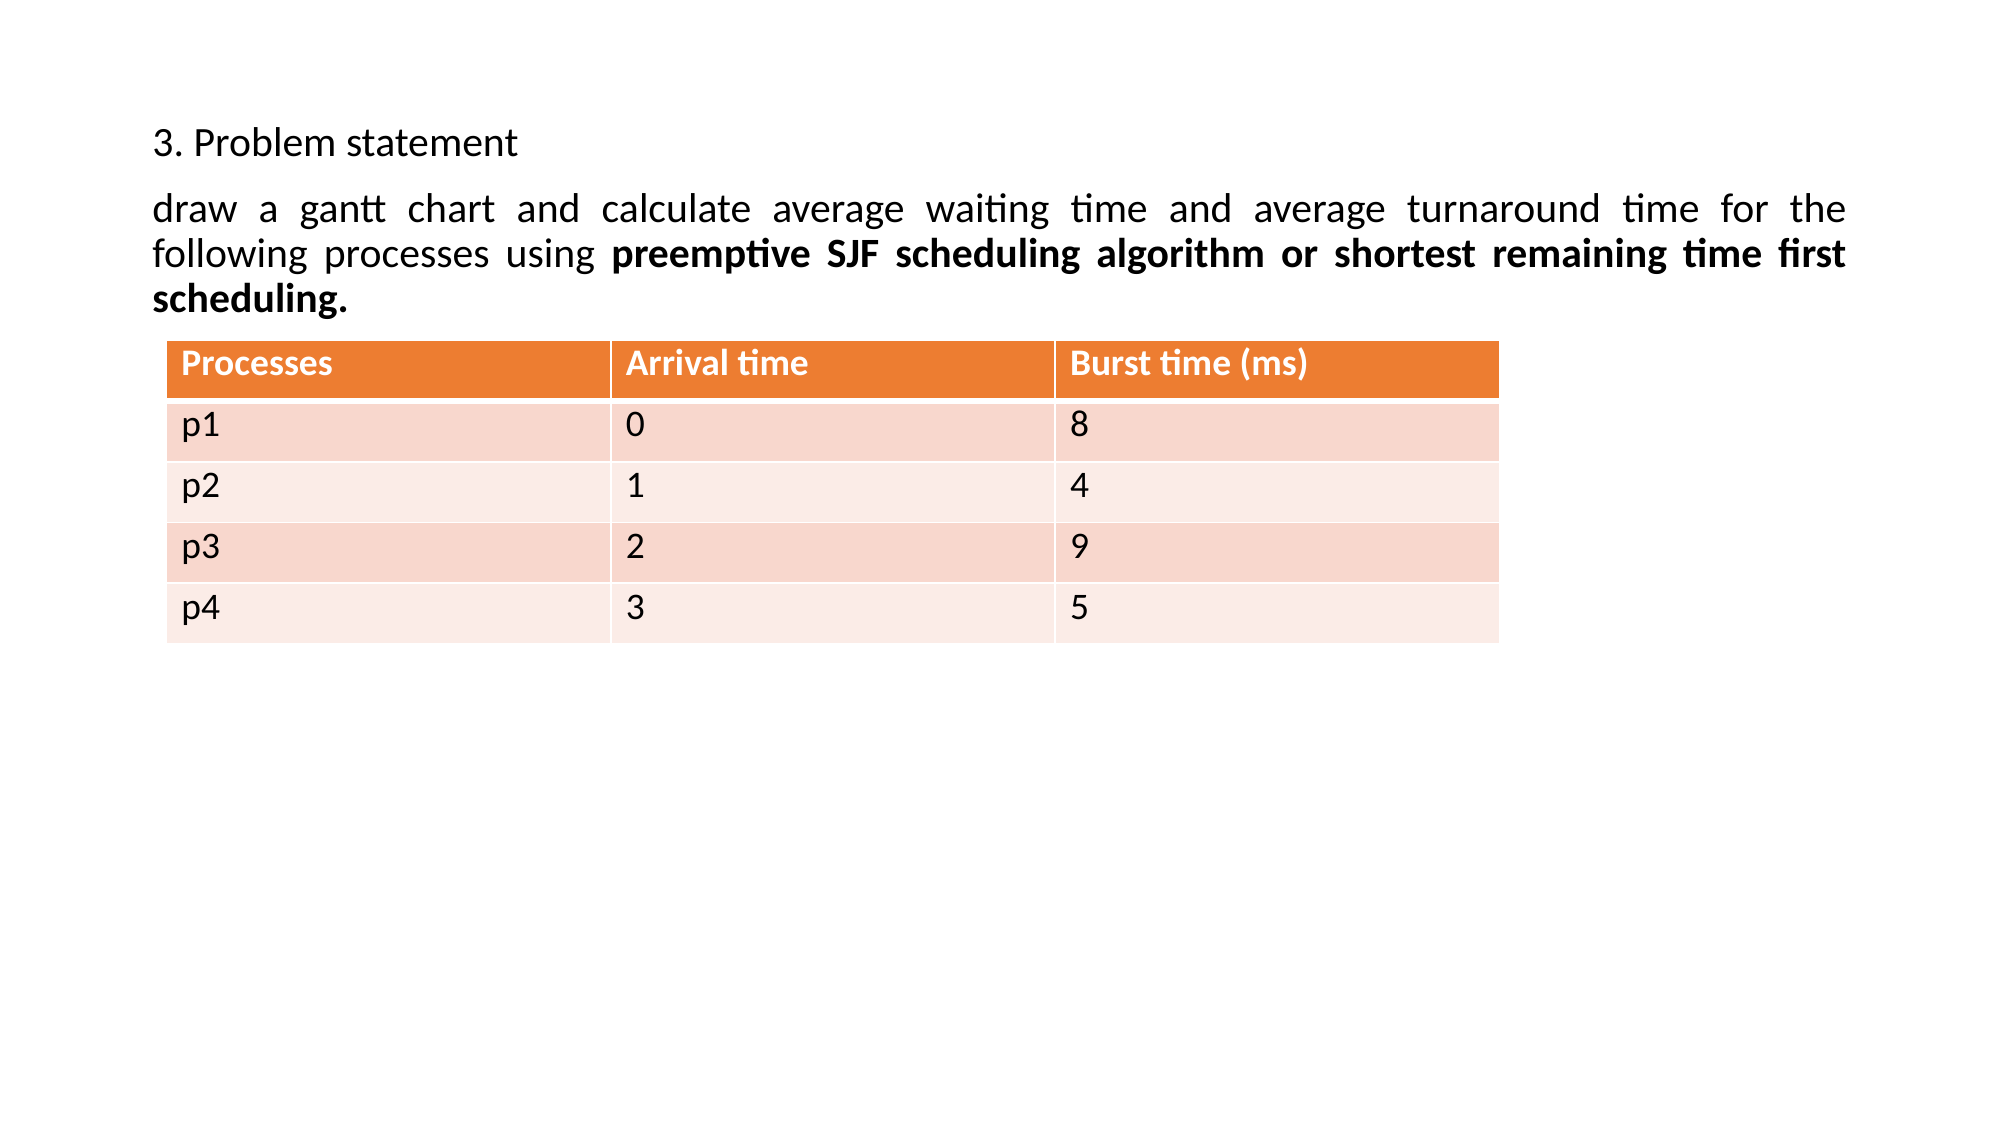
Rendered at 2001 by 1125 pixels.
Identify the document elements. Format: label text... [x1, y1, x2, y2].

table_cell p3 [167, 523, 610, 582]
table_cell p1 [167, 404, 610, 461]
table_cell 1 [612, 463, 1054, 522]
list 3. Problem statement draw a gantt chart and calculate average waiting time and average turnaround time for the following processes using preemptive SJF scheduling algorithm or shortest remaining time first scheduling. [137, 41, 1863, 1023]
table_cell p4 [167, 584, 610, 643]
table_cell 4 [1056, 463, 1499, 522]
table_cell 3 [612, 584, 1054, 643]
table_cell 9 [1056, 523, 1499, 582]
table_header Burst time (ms) [1056, 341, 1499, 398]
table_cell 0 [612, 404, 1054, 461]
table_header Processes [167, 341, 610, 398]
table_cell 8 [1056, 404, 1499, 461]
table_cell 2 [612, 523, 1054, 582]
table_cell 5 [1056, 584, 1499, 643]
table_header Arrival time [612, 341, 1054, 398]
table_cell p2 [167, 463, 610, 522]
